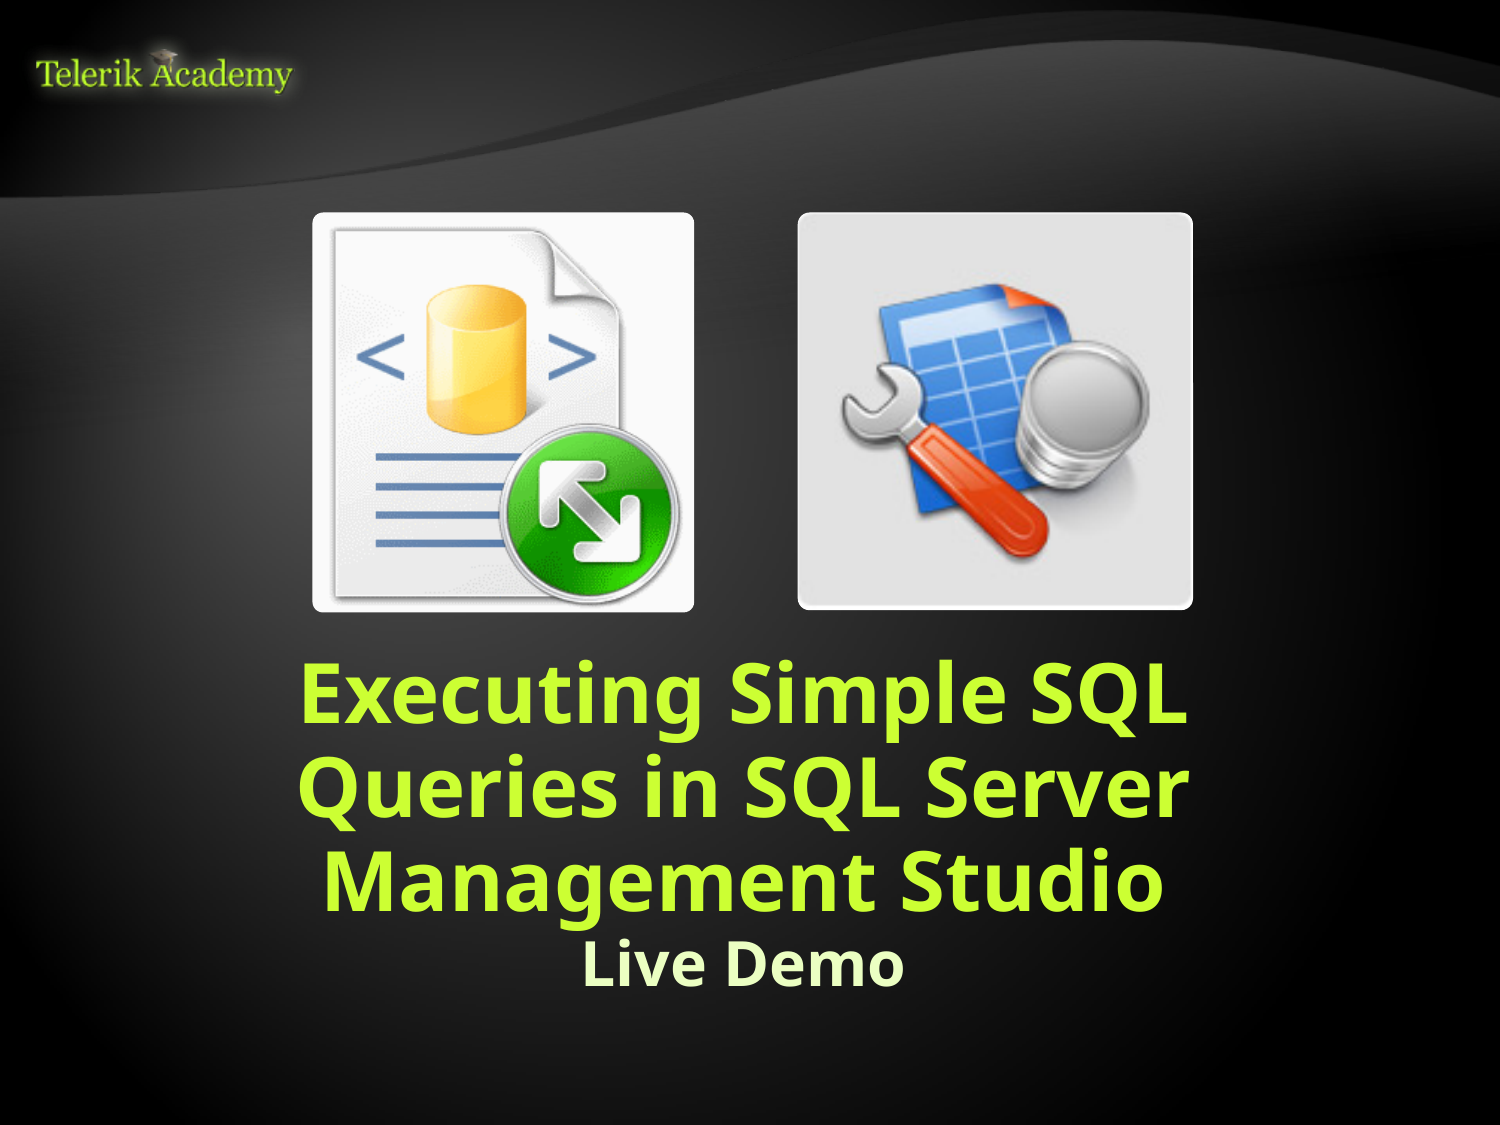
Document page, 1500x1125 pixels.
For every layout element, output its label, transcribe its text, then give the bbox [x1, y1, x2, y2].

title Executing Simple SQL Queries in SQL Server Management Studio [125, 699, 1363, 875]
picture [0, 0, 1500, 1125]
list Live Demo [537, 912, 950, 1013]
